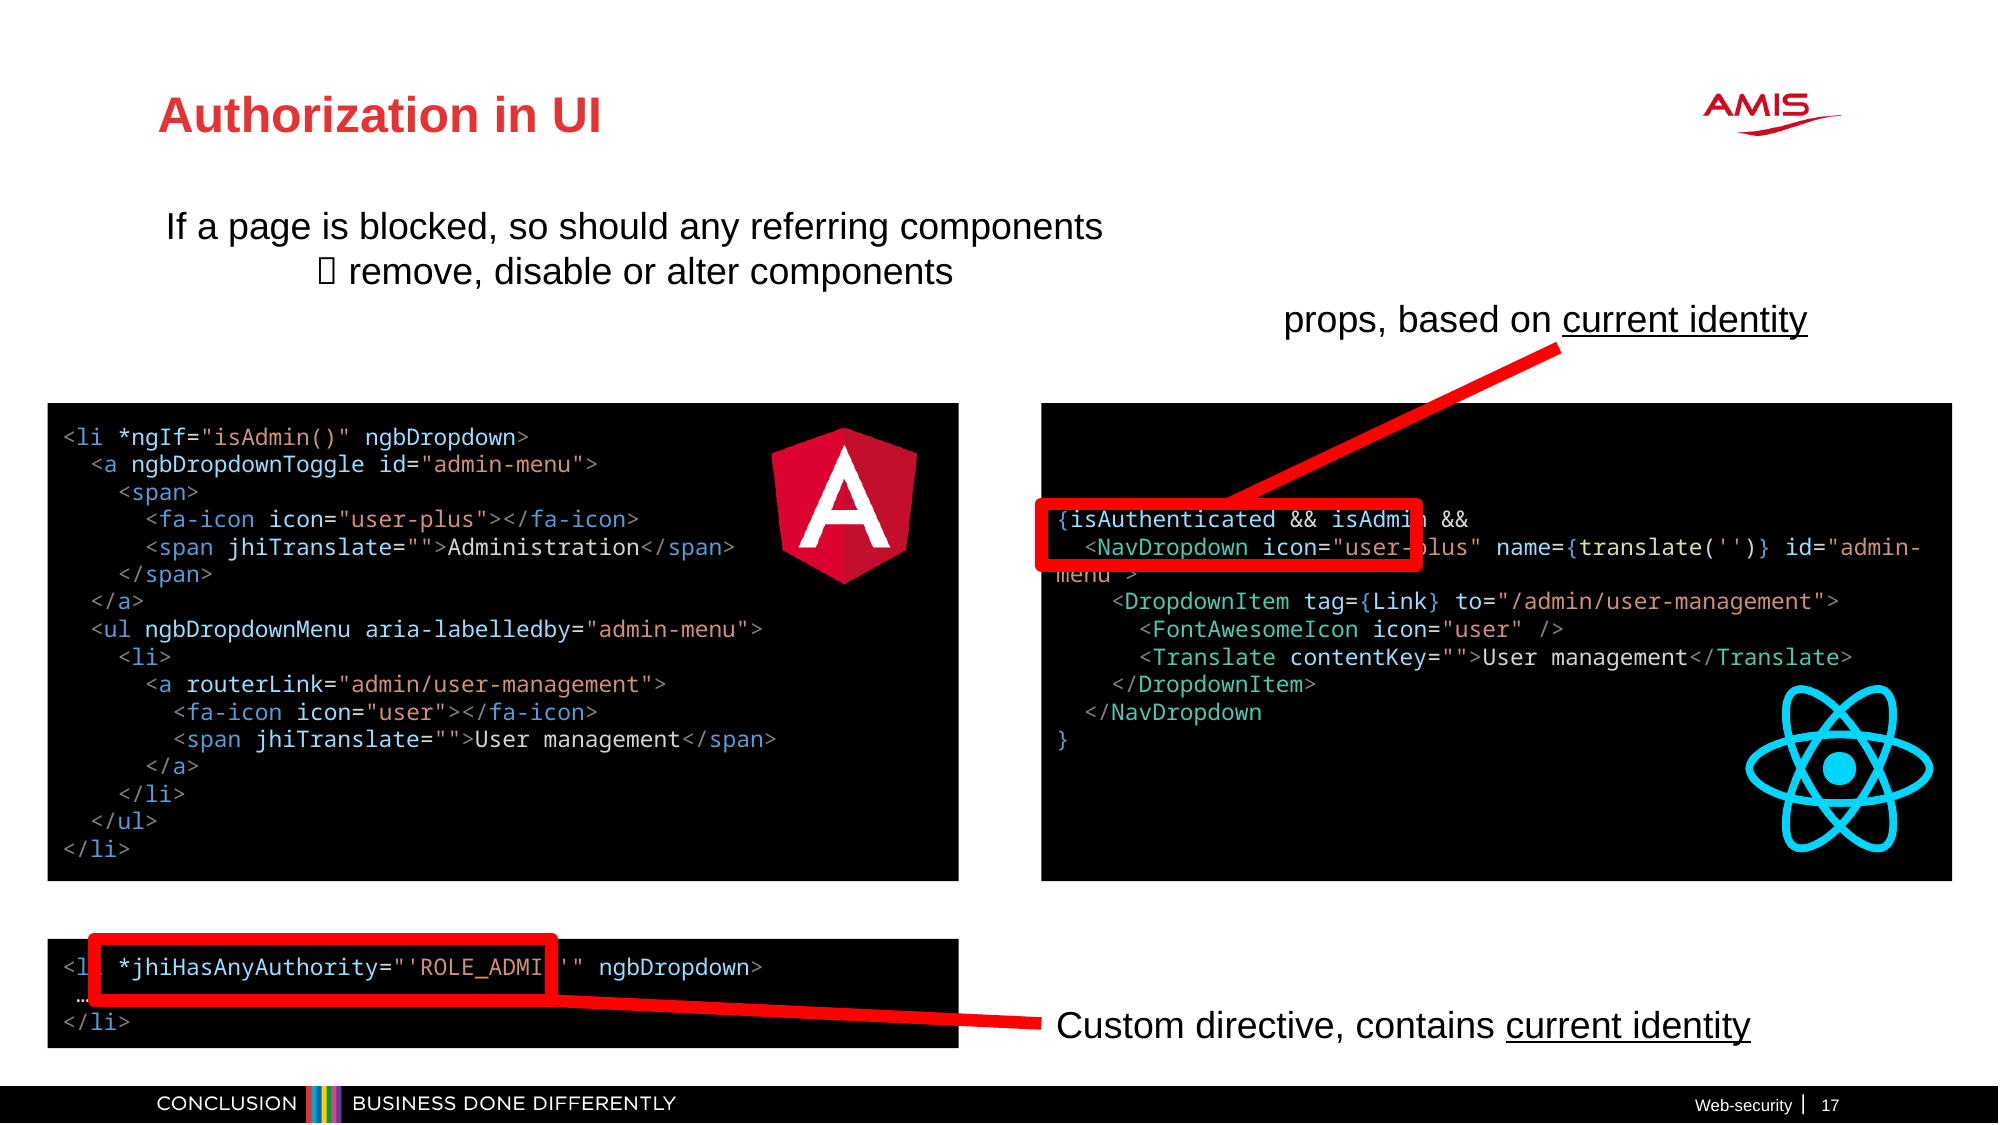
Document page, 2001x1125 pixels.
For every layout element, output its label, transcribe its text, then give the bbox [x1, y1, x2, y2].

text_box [94, 938, 1772, 1055]
picture [1604, 78, 1848, 139]
picture [318, 1086, 1998, 1123]
text_box Web-security [1086, 1094, 1793, 1116]
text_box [47, 402, 959, 882]
text_box Authorization in UI [157, 63, 1604, 171]
text_box 17 [1810, 1094, 1840, 1116]
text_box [1041, 402, 1953, 882]
text_box <li *jhiHasAnyAuthority="'ROLE_ADMIN'" ngbDropdown> … </li> [46, 937, 88, 1050]
picture [0, 1086, 315, 1123]
text_box If a page is blocked, so should any referring components  remove, disable or alter components [150, 194, 1427, 300]
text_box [1041, 287, 1850, 566]
